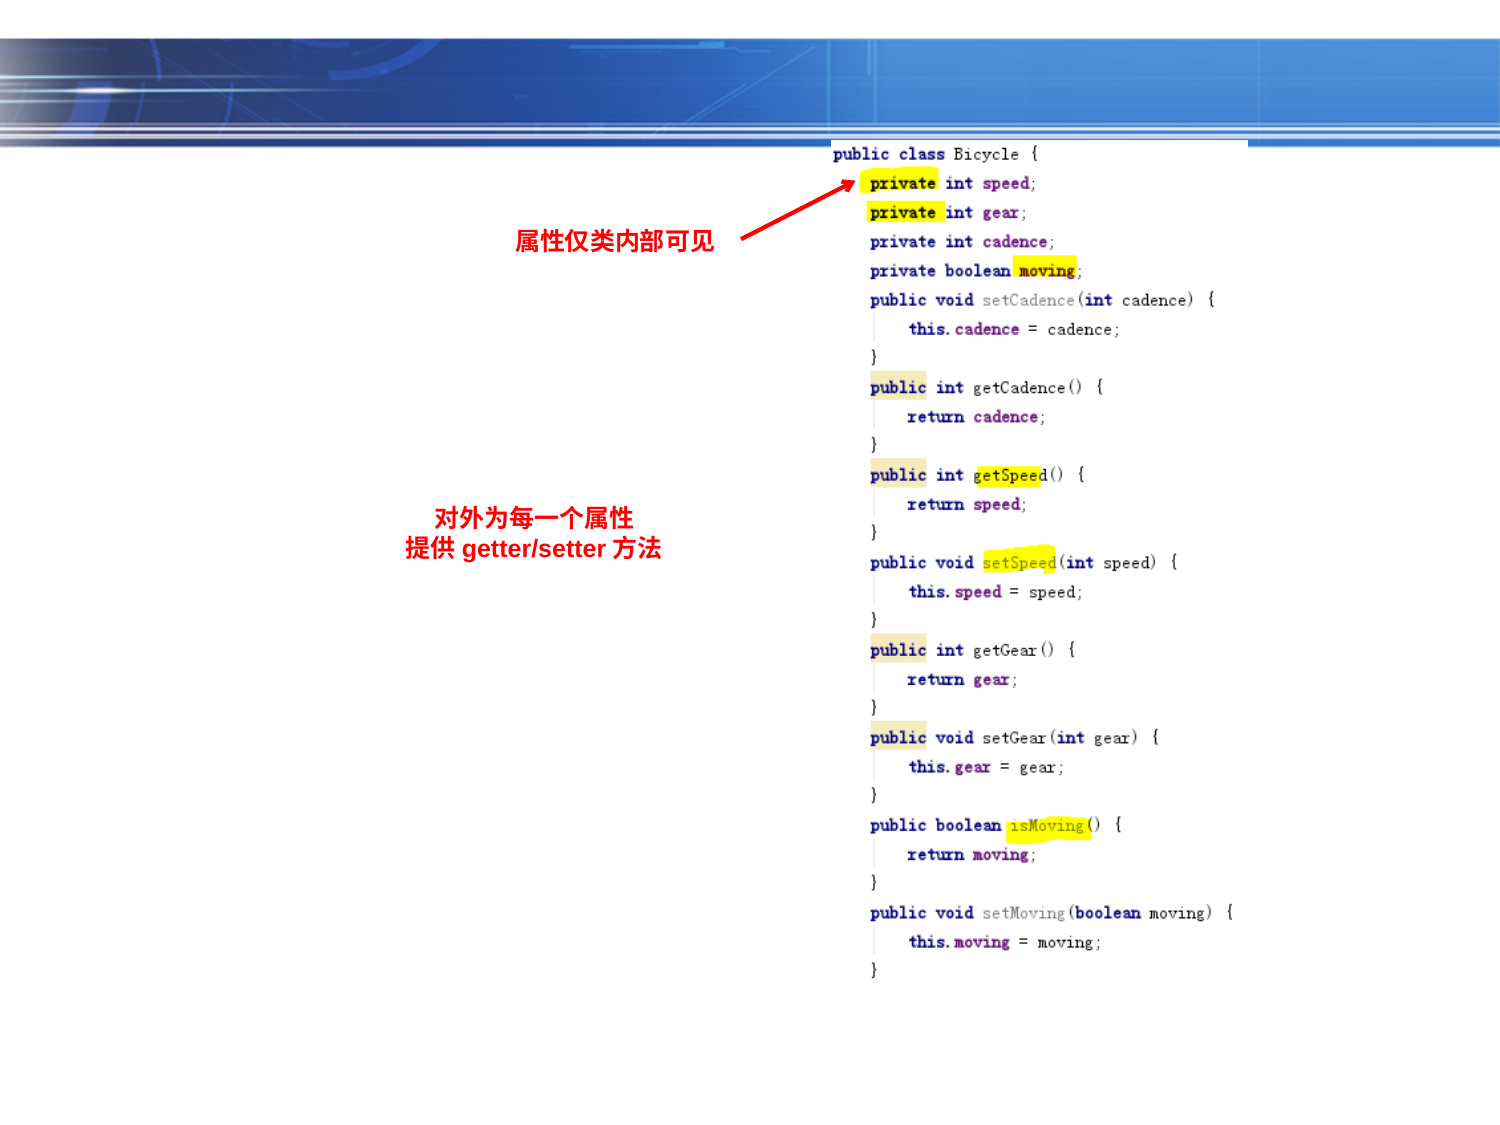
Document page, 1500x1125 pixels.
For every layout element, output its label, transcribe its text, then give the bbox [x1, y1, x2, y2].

picture [0, 0, 1500, 1125]
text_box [741, 180, 856, 240]
text_box 属性仅类内部可见 [500, 218, 730, 263]
text_box 对外为每一个属性 提供getter/setter方法 [391, 495, 678, 571]
